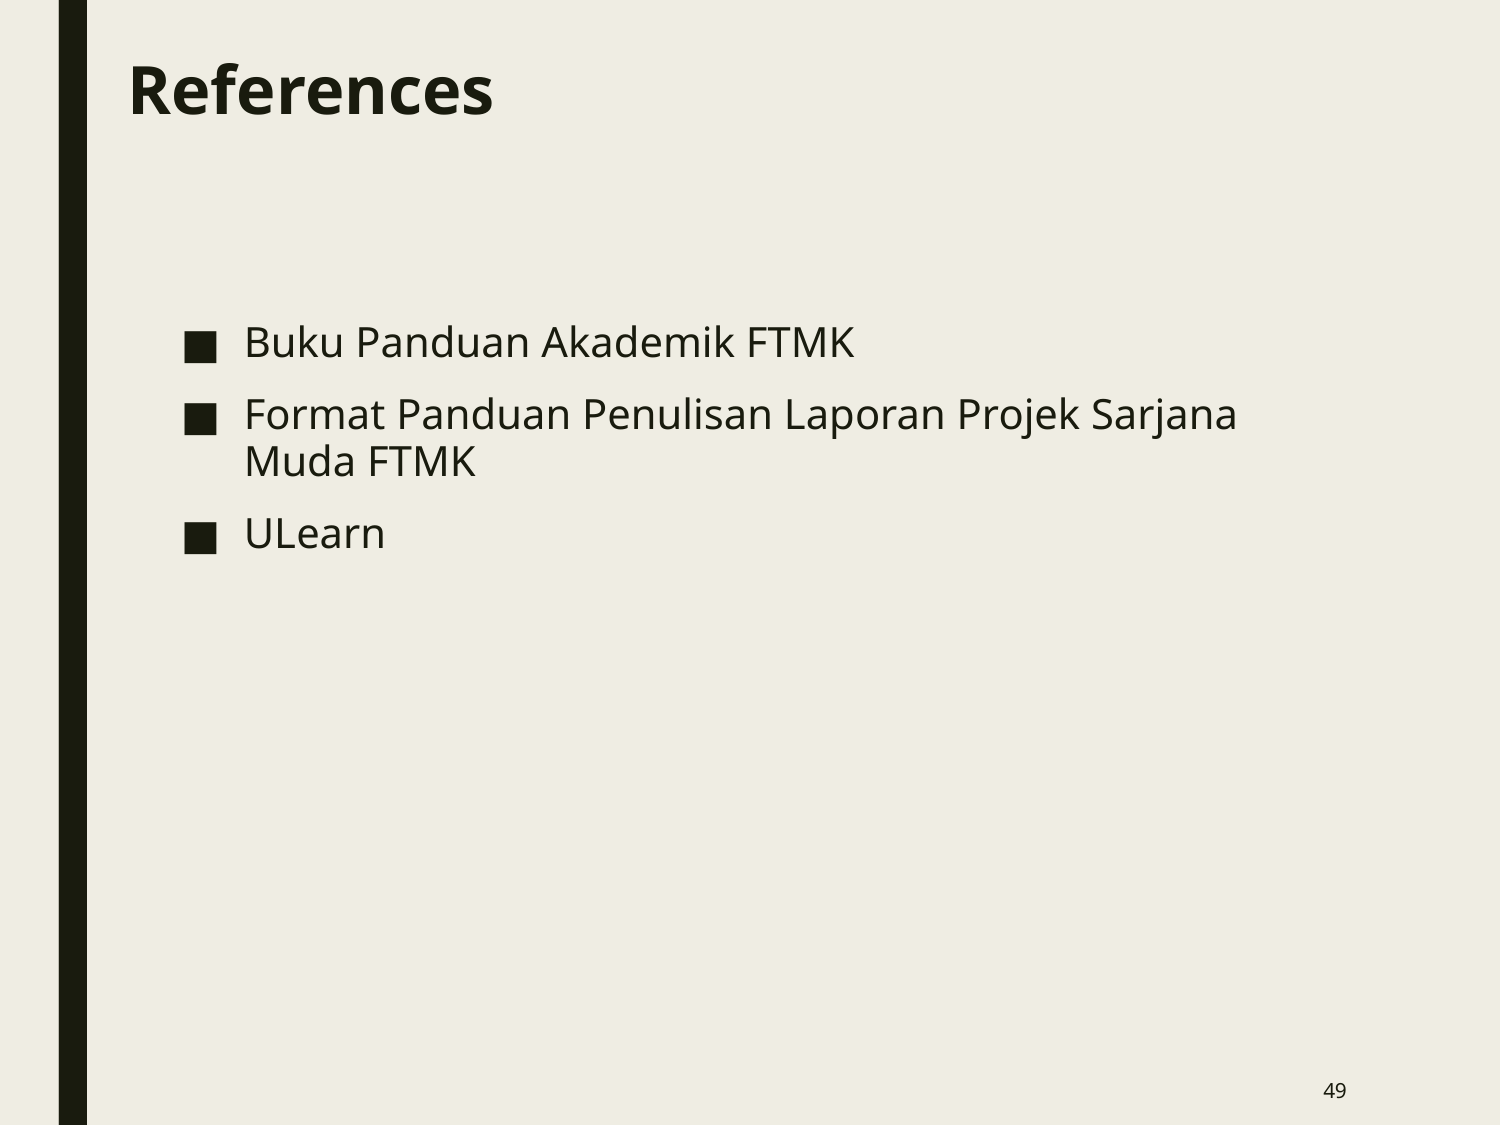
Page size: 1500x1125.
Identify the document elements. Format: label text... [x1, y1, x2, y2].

slide_number 49 [1165, 1058, 1362, 1125]
title References [112, 50, 1294, 294]
list Buku Panduan Akademik FTMK Format Panduan Penulisan Laporan Projek Sarjana Muda FTMK ULearn [165, 312, 1348, 900]
